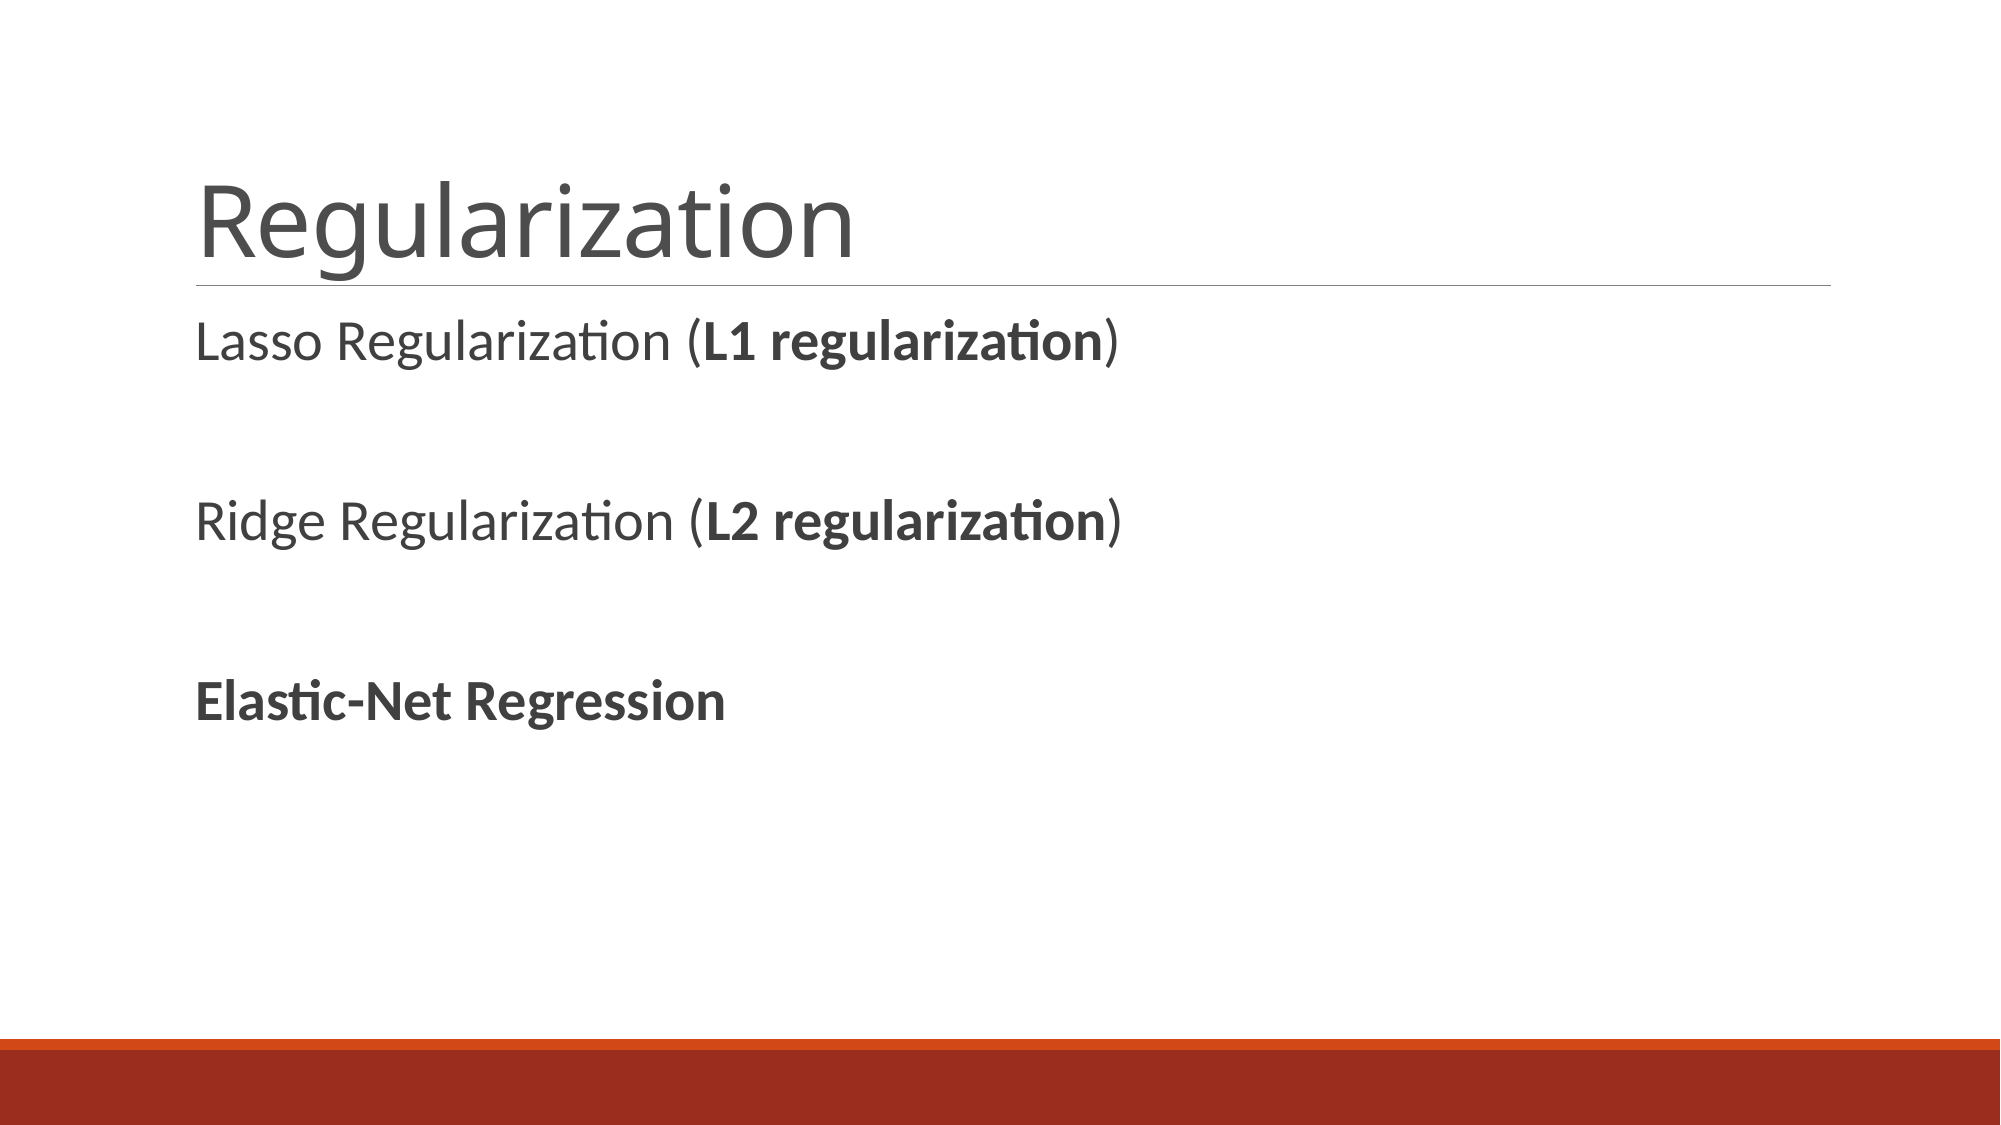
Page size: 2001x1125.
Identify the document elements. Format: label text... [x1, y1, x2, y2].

title Regularization [180, 47, 1830, 285]
